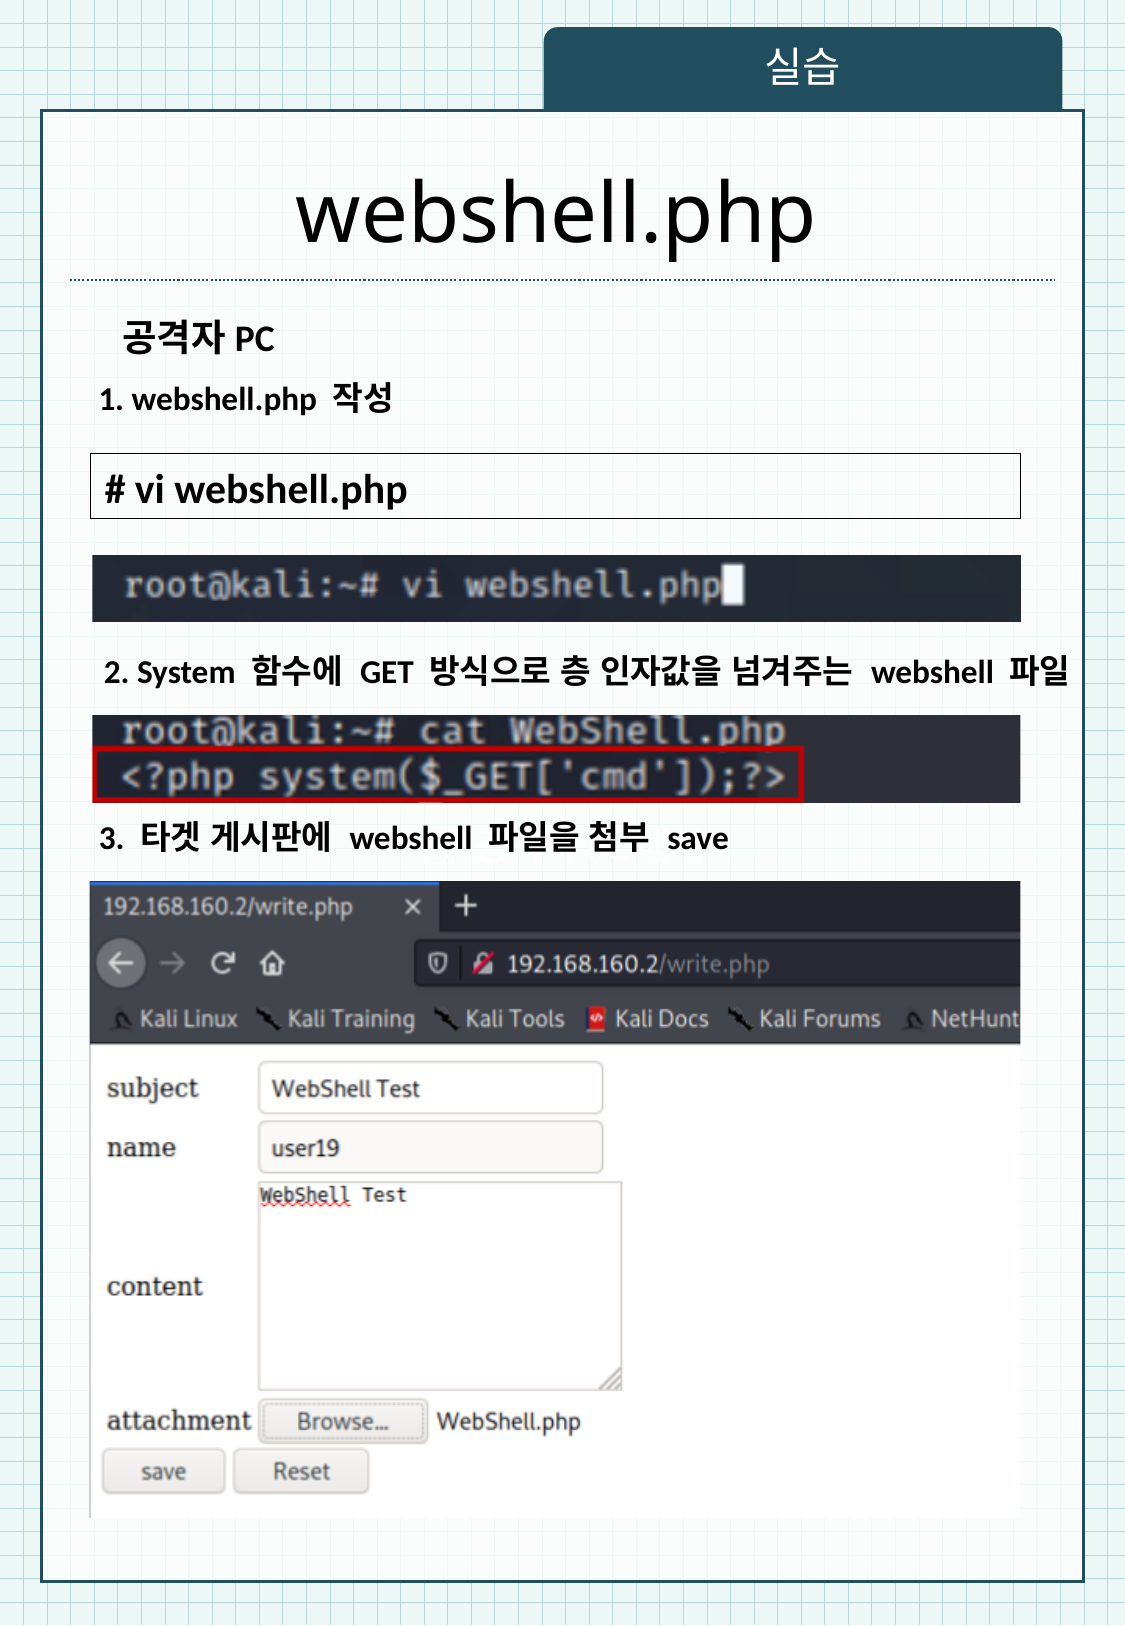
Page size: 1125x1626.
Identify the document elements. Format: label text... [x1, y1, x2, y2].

text_box 2. System 함수에 GET 방식으로 층 인자값을 넘겨주는 webshell 파일 [89, 643, 1105, 698]
picture [92, 715, 1021, 803]
text_box 실습 [560, 35, 1046, 103]
text_box 3. 타겟 게시판에 webshell 파일을 첨부 save [84, 808, 752, 864]
picture [89, 881, 1021, 1518]
text_box [542, 26, 1064, 112]
picture [92, 555, 1021, 622]
text_box  공격자PC에서 [41, 109, 1084, 1582]
text_box 공격자PC [90, 306, 657, 367]
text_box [84, 369, 1021, 521]
text_box webshell.php [90, 157, 1024, 273]
